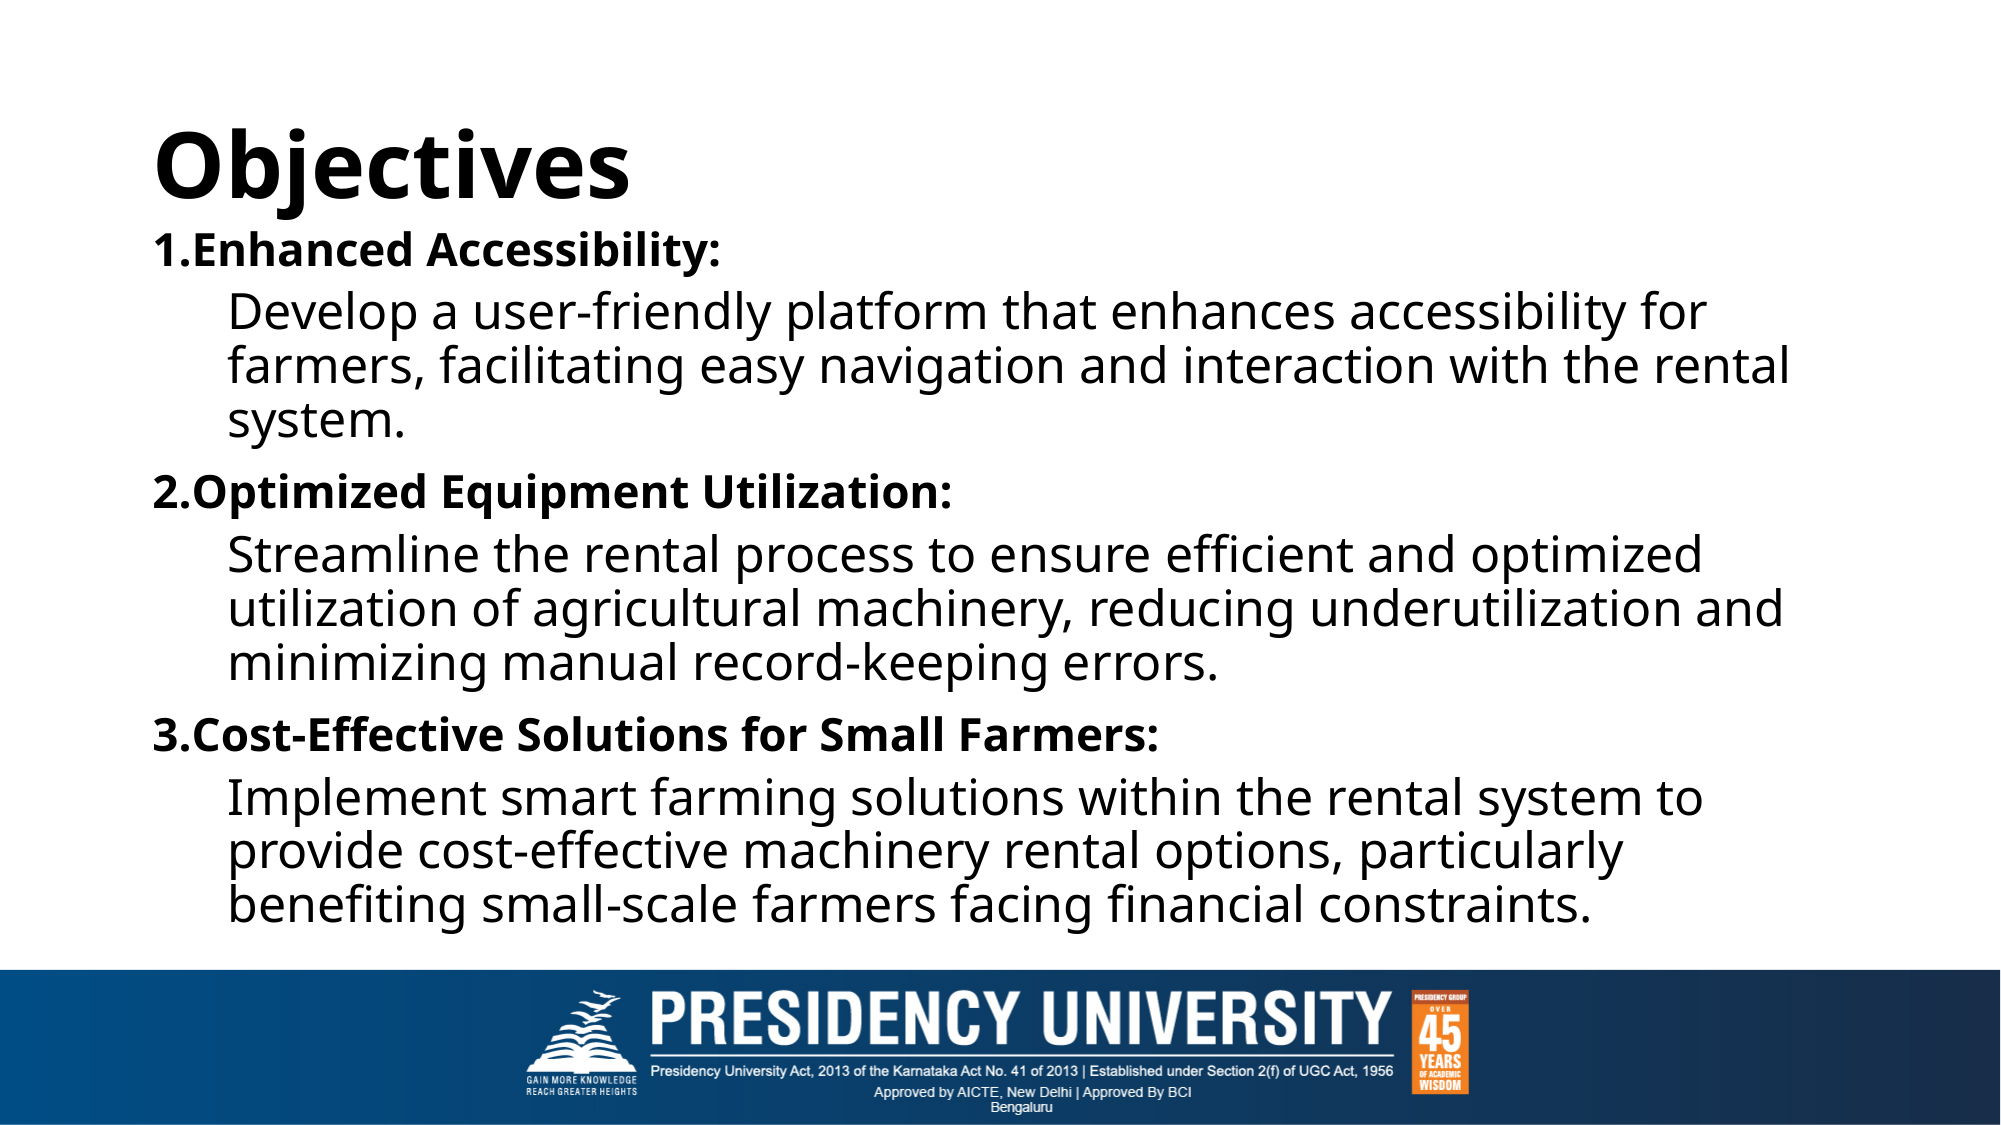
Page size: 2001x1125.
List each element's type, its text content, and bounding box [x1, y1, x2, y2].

title Objectives [137, 59, 1863, 219]
picture [0, 0, 2001, 1125]
list Enhanced Accessibility: Develop a user-friendly platform that enhances accessibility for farmers, facilitating easy navigation and interaction with the rental system. Optimized Equipment Utilization: Streamline the rental process to ensure efficient and optimized utilization of agricultural machinery, reducing underutilization and minimizing manual record-keeping errors. Cost-Effective Solutions for Small Farmers: Implement smart farming solutions within the rental system to provide cost-effective machinery rental options, particularly benefiting small-scale farmers facing financial constraints. [137, 219, 1863, 952]
